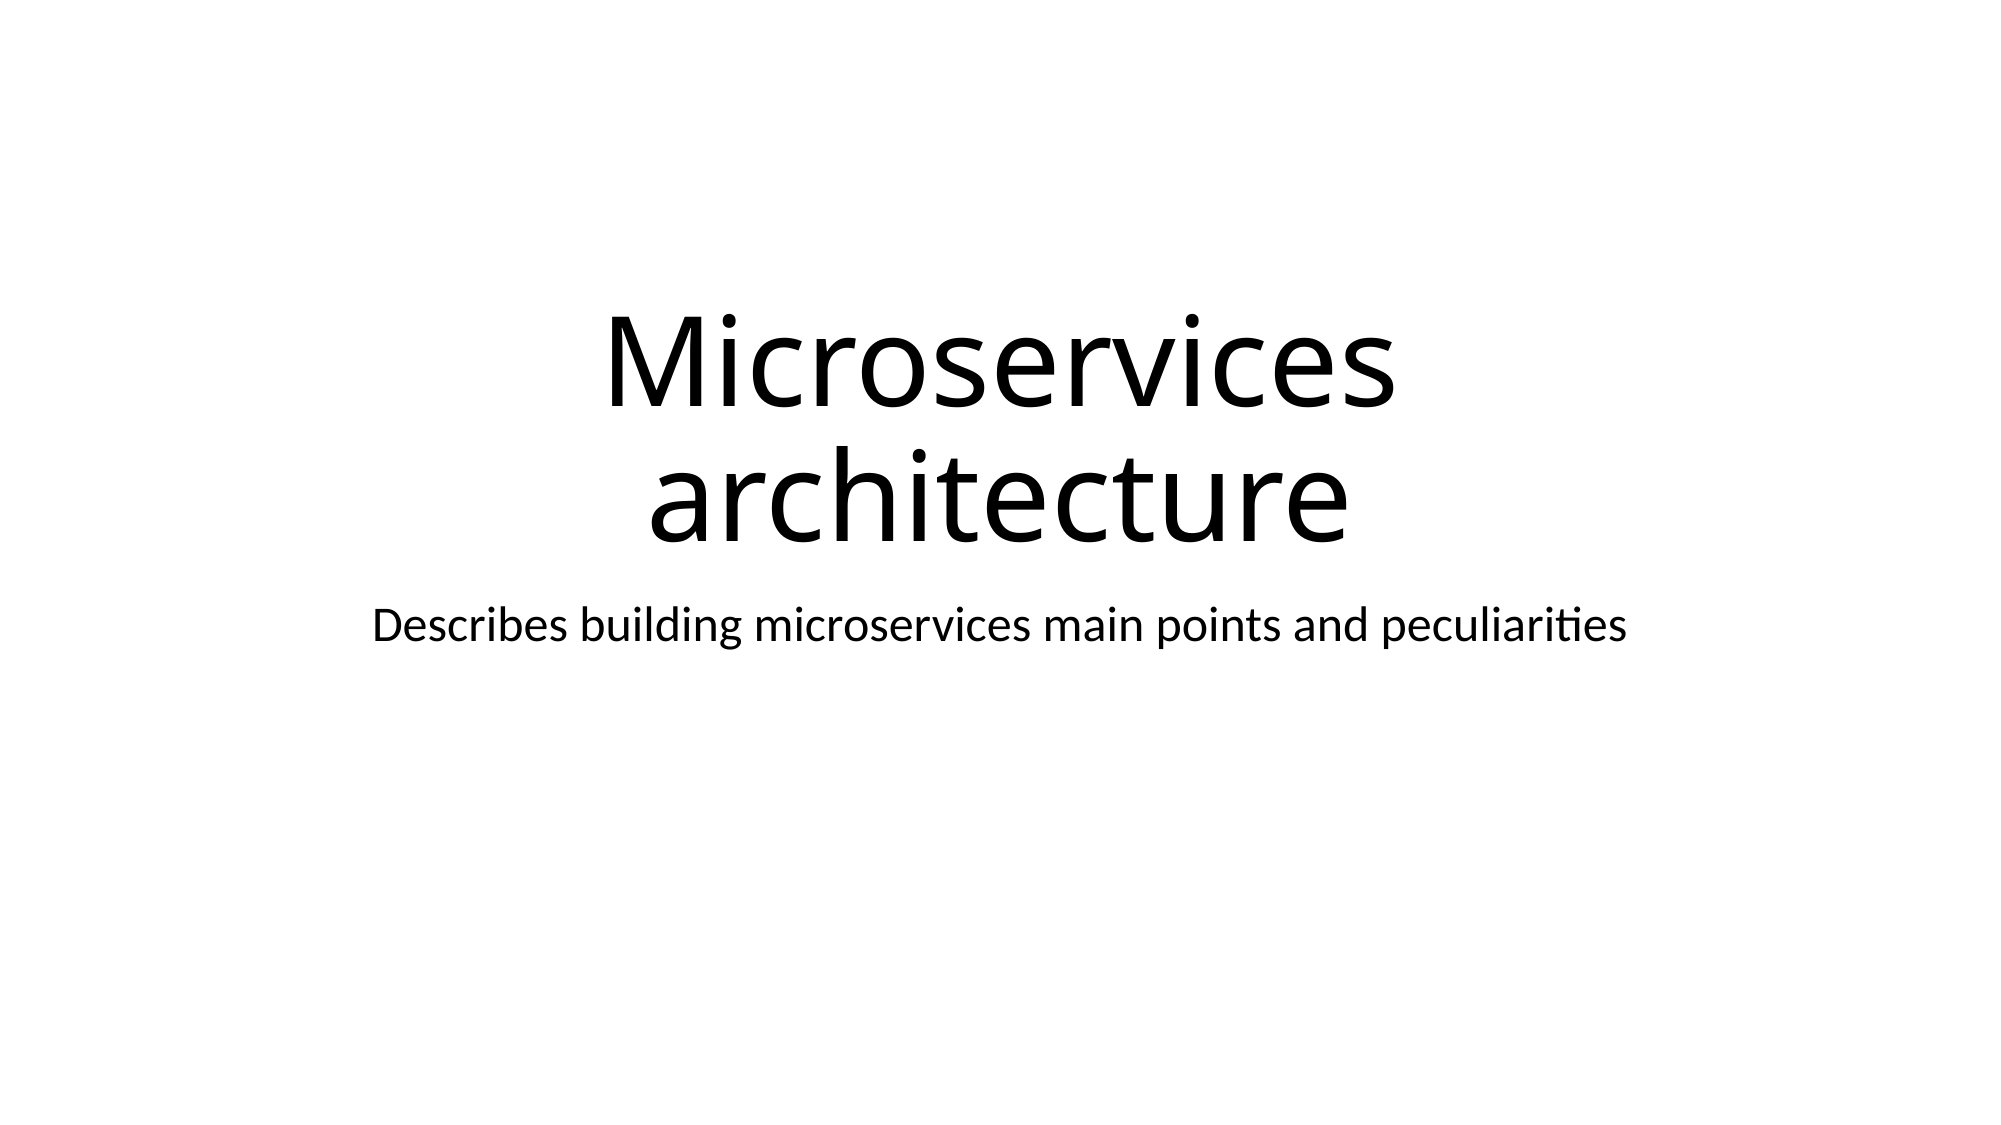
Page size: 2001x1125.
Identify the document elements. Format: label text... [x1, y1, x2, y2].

title Microservices architecture [249, 184, 1750, 576]
subtitle Describes building microservices main points and peculiarities [249, 590, 1750, 863]
